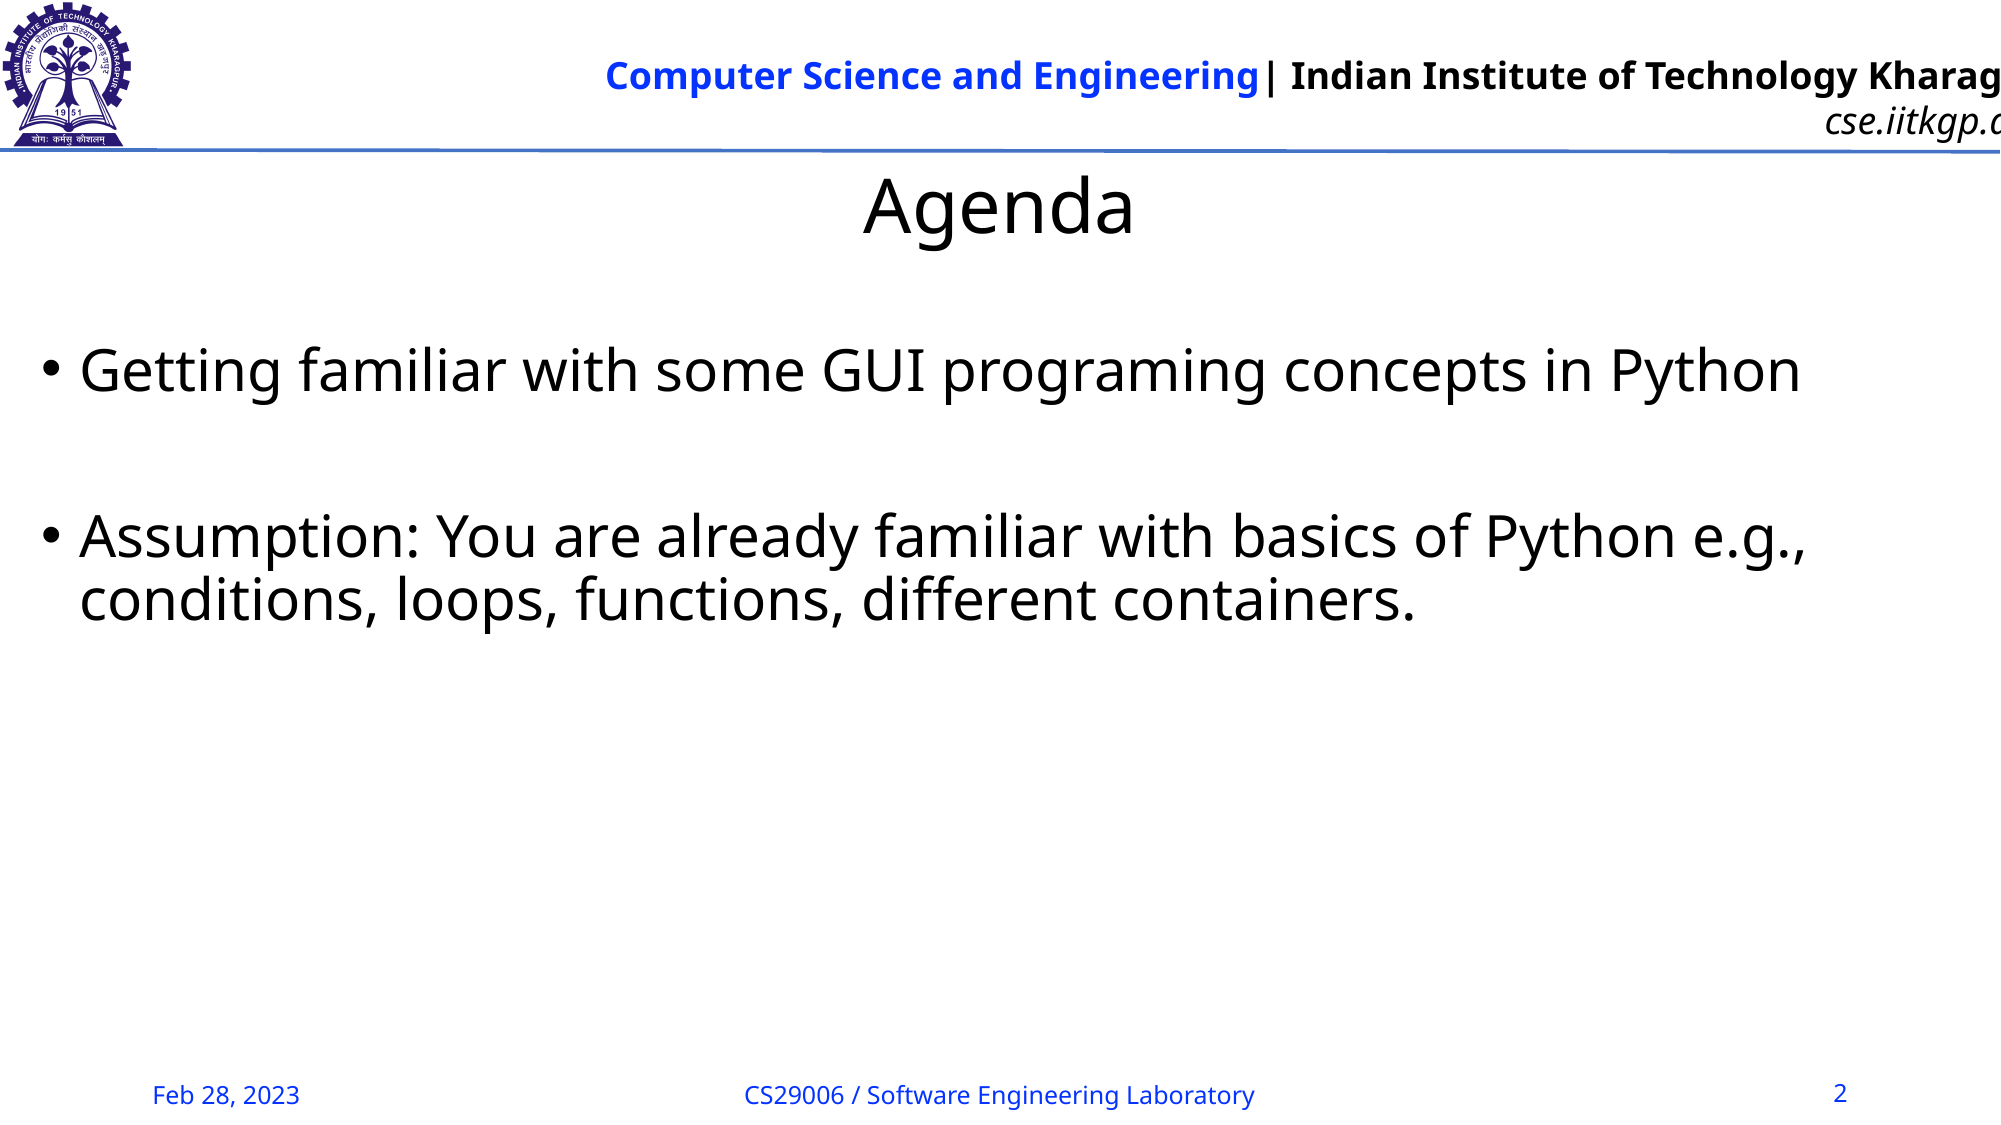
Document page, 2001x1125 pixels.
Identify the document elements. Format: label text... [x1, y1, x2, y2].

title Agenda [406, 108, 1593, 249]
footer CS29006 / Software Engineering Laboratory [331, 1065, 1670, 1125]
picture [2, 2, 131, 147]
text_box Getting familiar with some GUI programing concepts in Python Assumption: You are already familiar with basics of Python e.g., conditions, loops, functions, different containers. [27, 249, 1985, 1014]
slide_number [137, 1065, 331, 1125]
slide_number 2 [1733, 1065, 1863, 1125]
